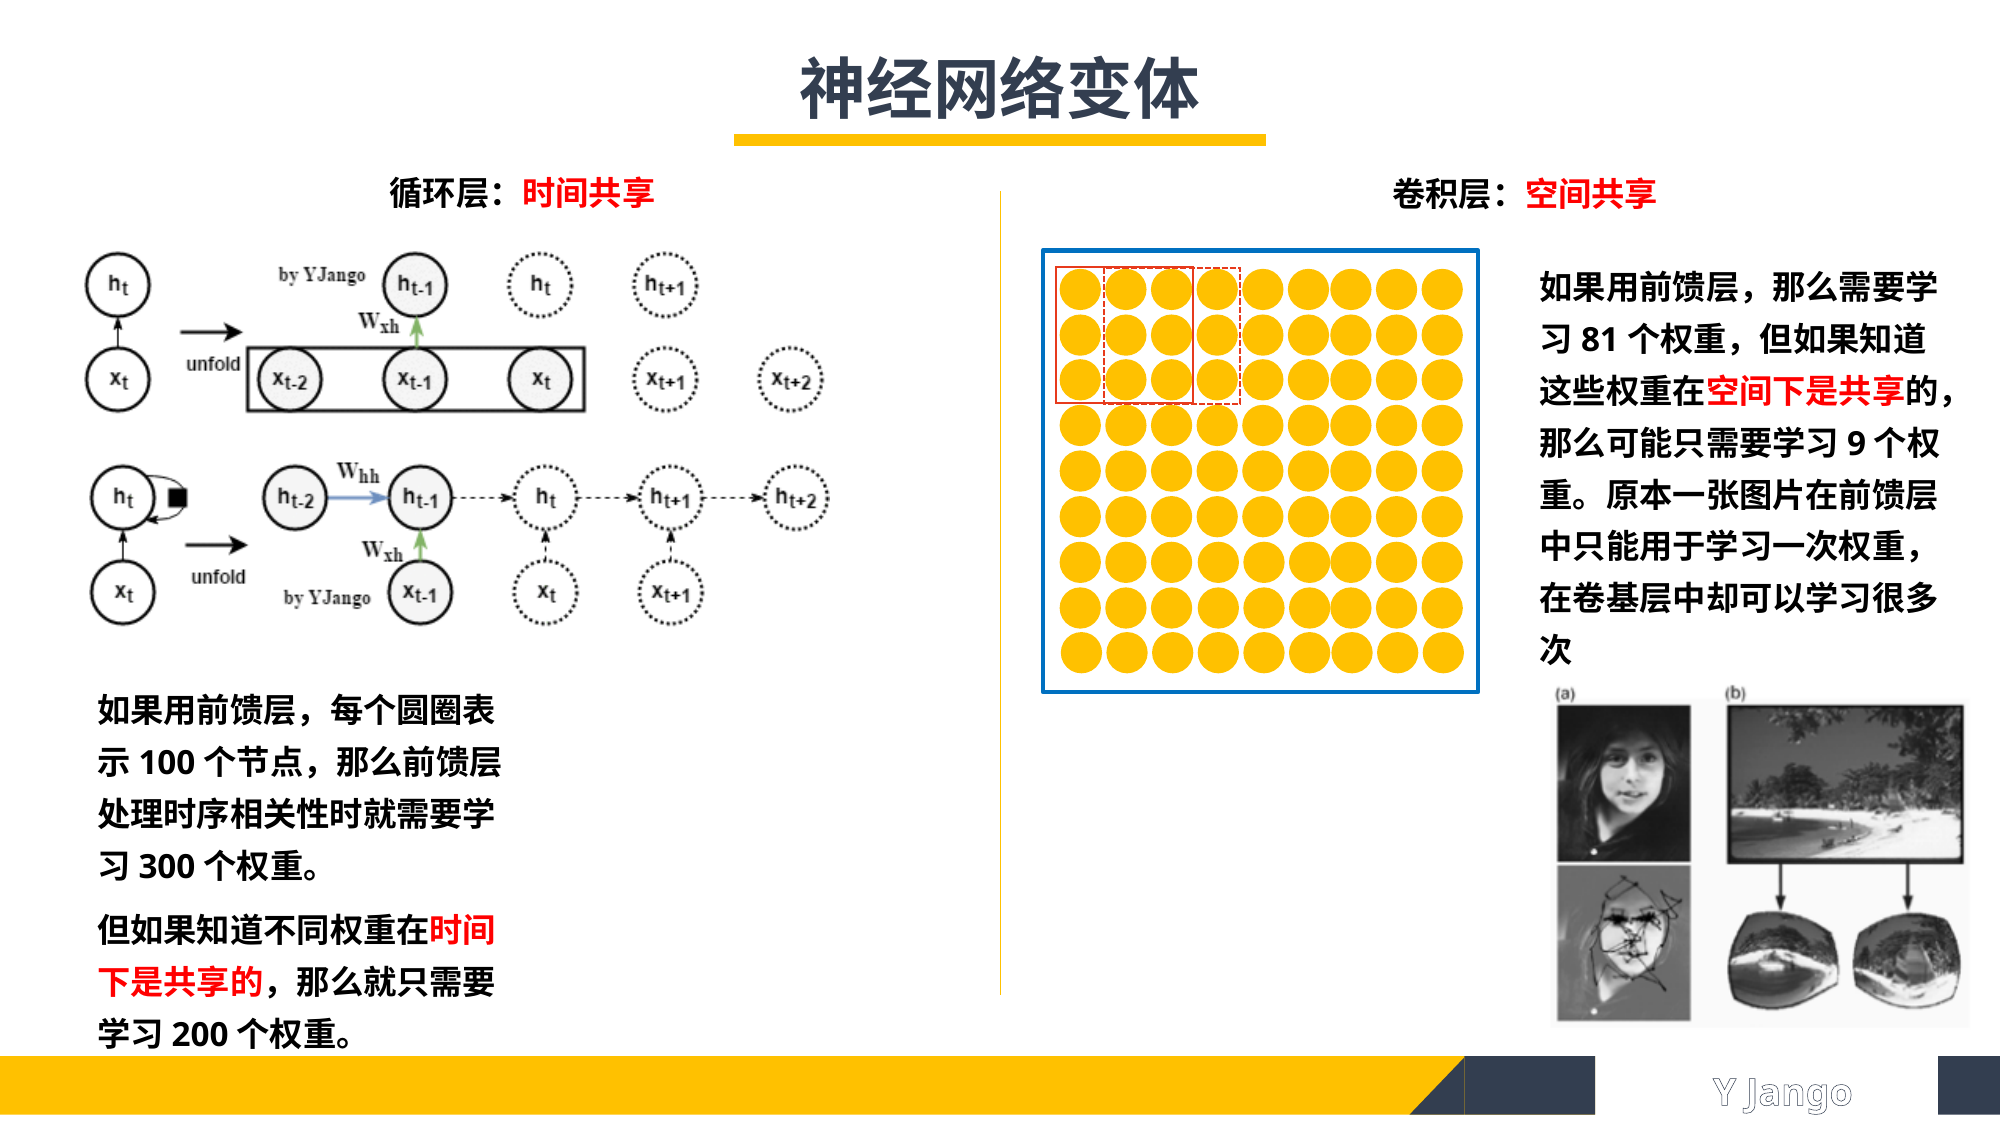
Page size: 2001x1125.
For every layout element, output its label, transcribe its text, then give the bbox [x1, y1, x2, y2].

list 神经网络变体 [585, 39, 1415, 136]
text_box 如果用前馈层，那么需要学习81个权重，但如果知道这些权重在空间下是共享的，那么可能只需要学习9个权重。原本一张图片在前馈层中只能用于学习一次权重，在卷基层中却可以学习很多次 [1525, 247, 1962, 677]
picture [88, 447, 830, 628]
text_box 卷积层：空间共享 [1377, 153, 1674, 221]
picture [1549, 684, 1975, 1031]
text_box [1043, 250, 1478, 693]
text_box Y Jango [1628, 1060, 1938, 1121]
text_box [1055, 266, 1194, 404]
text_box [1103, 267, 1241, 405]
text_box 如果用前馈层，每个圆圈表示100个节点，那么前馈层处理时序相关性时就需要学习300个权重。 但如果知道不同权重在时间下是共享的，那么就只需要学习200个权重。 [82, 669, 519, 1061]
picture [83, 250, 837, 415]
text_box 循环层：时间共享 [374, 153, 671, 220]
